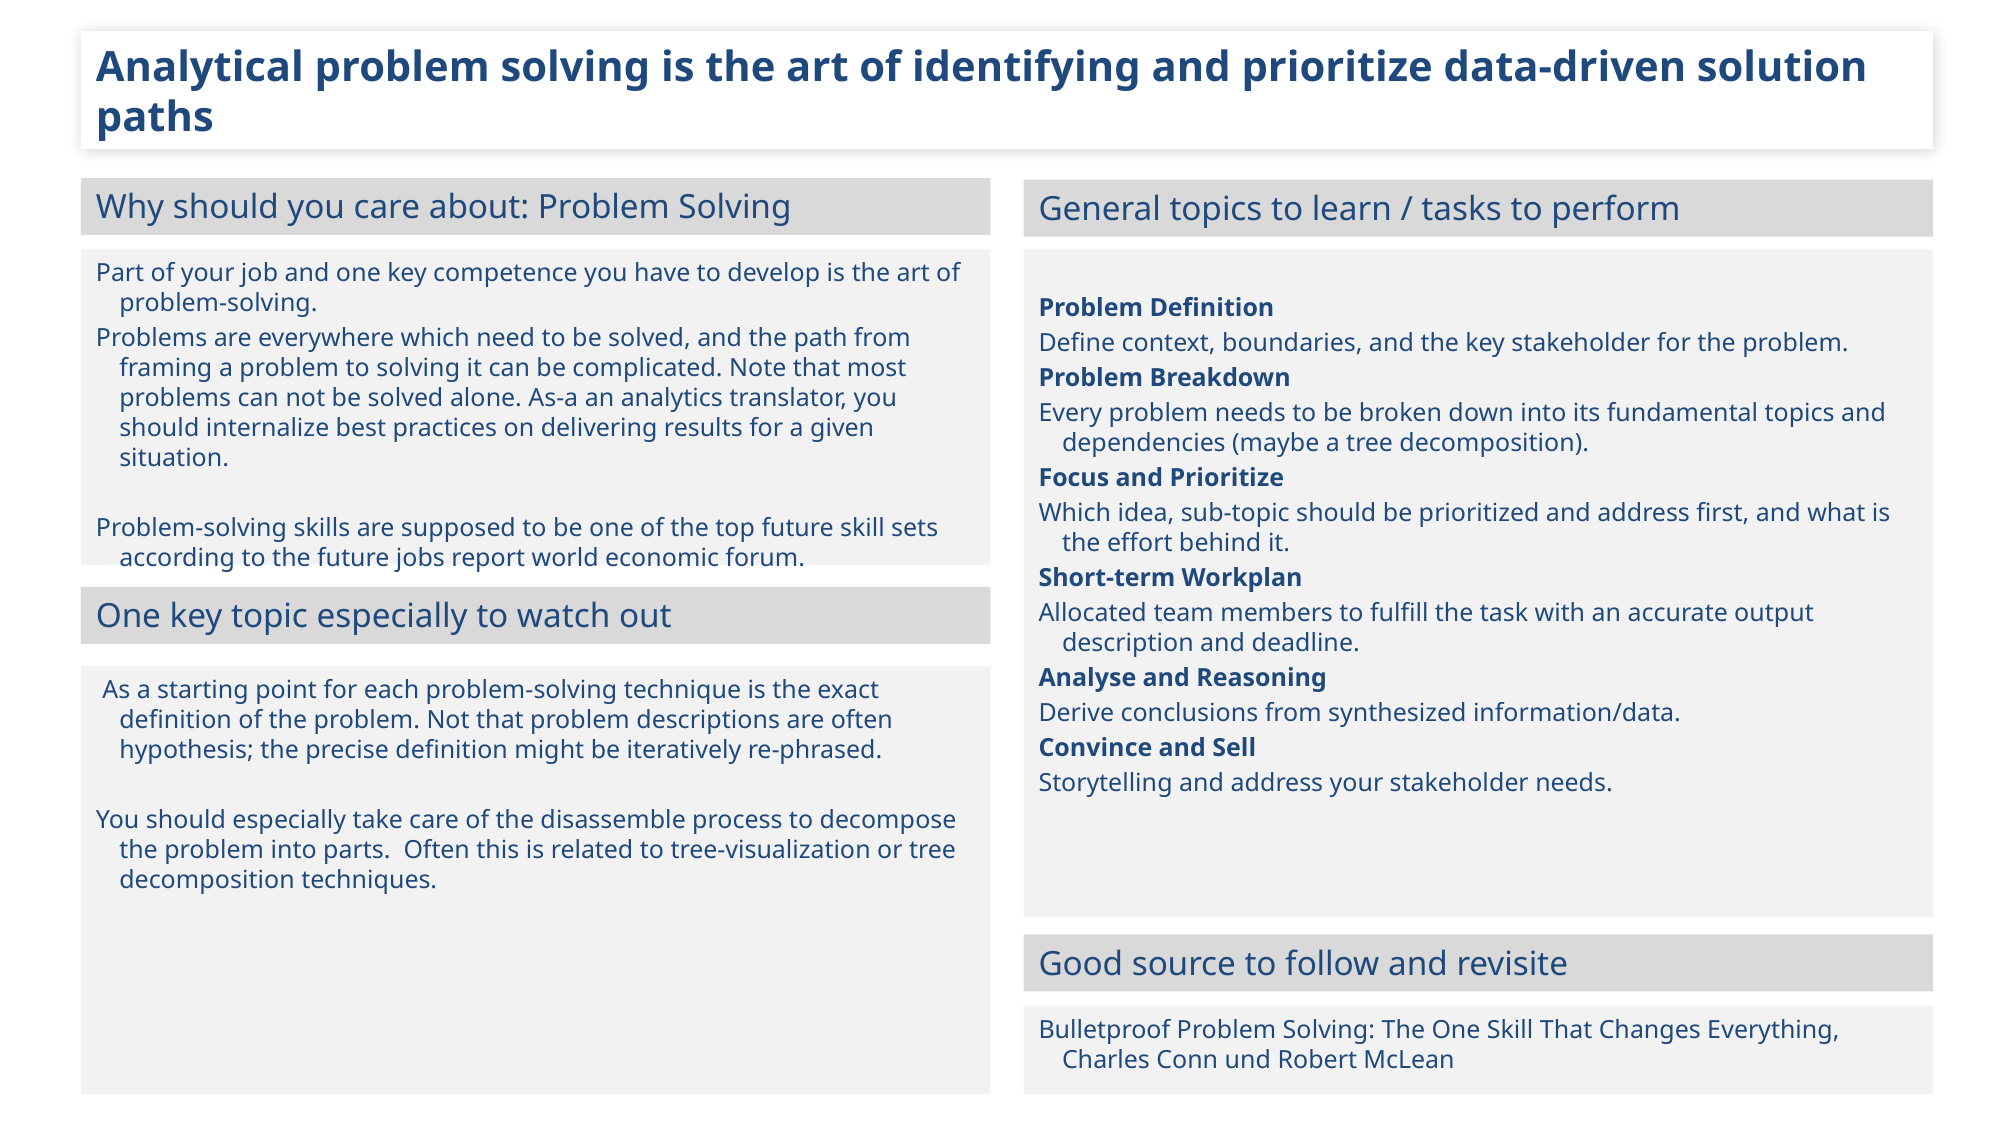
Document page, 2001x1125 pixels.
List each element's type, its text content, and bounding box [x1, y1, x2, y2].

list Bulletproof Problem Solving: The One Skill That Changes Everything, Charles Conn und Robert McLean [1023, 1005, 1934, 1095]
list As a starting point for each problem-solving technique is the exact definition of the problem. Not that problem descriptions are often hypothesis; the precise definition might be iteratively re-phrased. You should especially take care of the disassemble process to decompose the problem into parts. Often this is related to tree-visualization or tree decomposition techniques. [80, 665, 991, 1095]
list Why should you care about: Problem Solving [80, 177, 991, 236]
list Part of your job and one key competence you have to develop is the art of problem-solving. Problems are everywhere which need to be solved, and the path from framing a problem to solving it can be complicated. Note that most problems can not be solved alone. As-a an analytics translator, you should internalize best practices on delivering results for a given situation. Problem-solving skills are supposed to be one of the top future skill sets according to the future jobs report world economic forum. [80, 249, 991, 565]
title Analytical problem solving is the art of identifying and prioritize data-driven solution paths [80, 30, 1934, 149]
list Problem Definition Define context, boundaries, and the key stakeholder for the problem. Problem Breakdown Every problem needs to be broken down into its fundamental topics and dependencies (maybe a tree decomposition). Focus and Prioritize Which idea, sub-topic should be prioritized and address first, and what is the effort behind it. Short-term Workplan Allocated team members to fulfill the task with an accurate output description and deadline. Analyse and Reasoning Derive conclusions from synthesized information/data. Convince and Sell Storytelling and address your stakeholder needs. [1023, 249, 1934, 918]
list One key topic especially to watch out [80, 586, 991, 645]
list Good source to follow and revisite [1023, 934, 1934, 992]
list General topics to learn / tasks to perform [1023, 179, 1934, 237]
